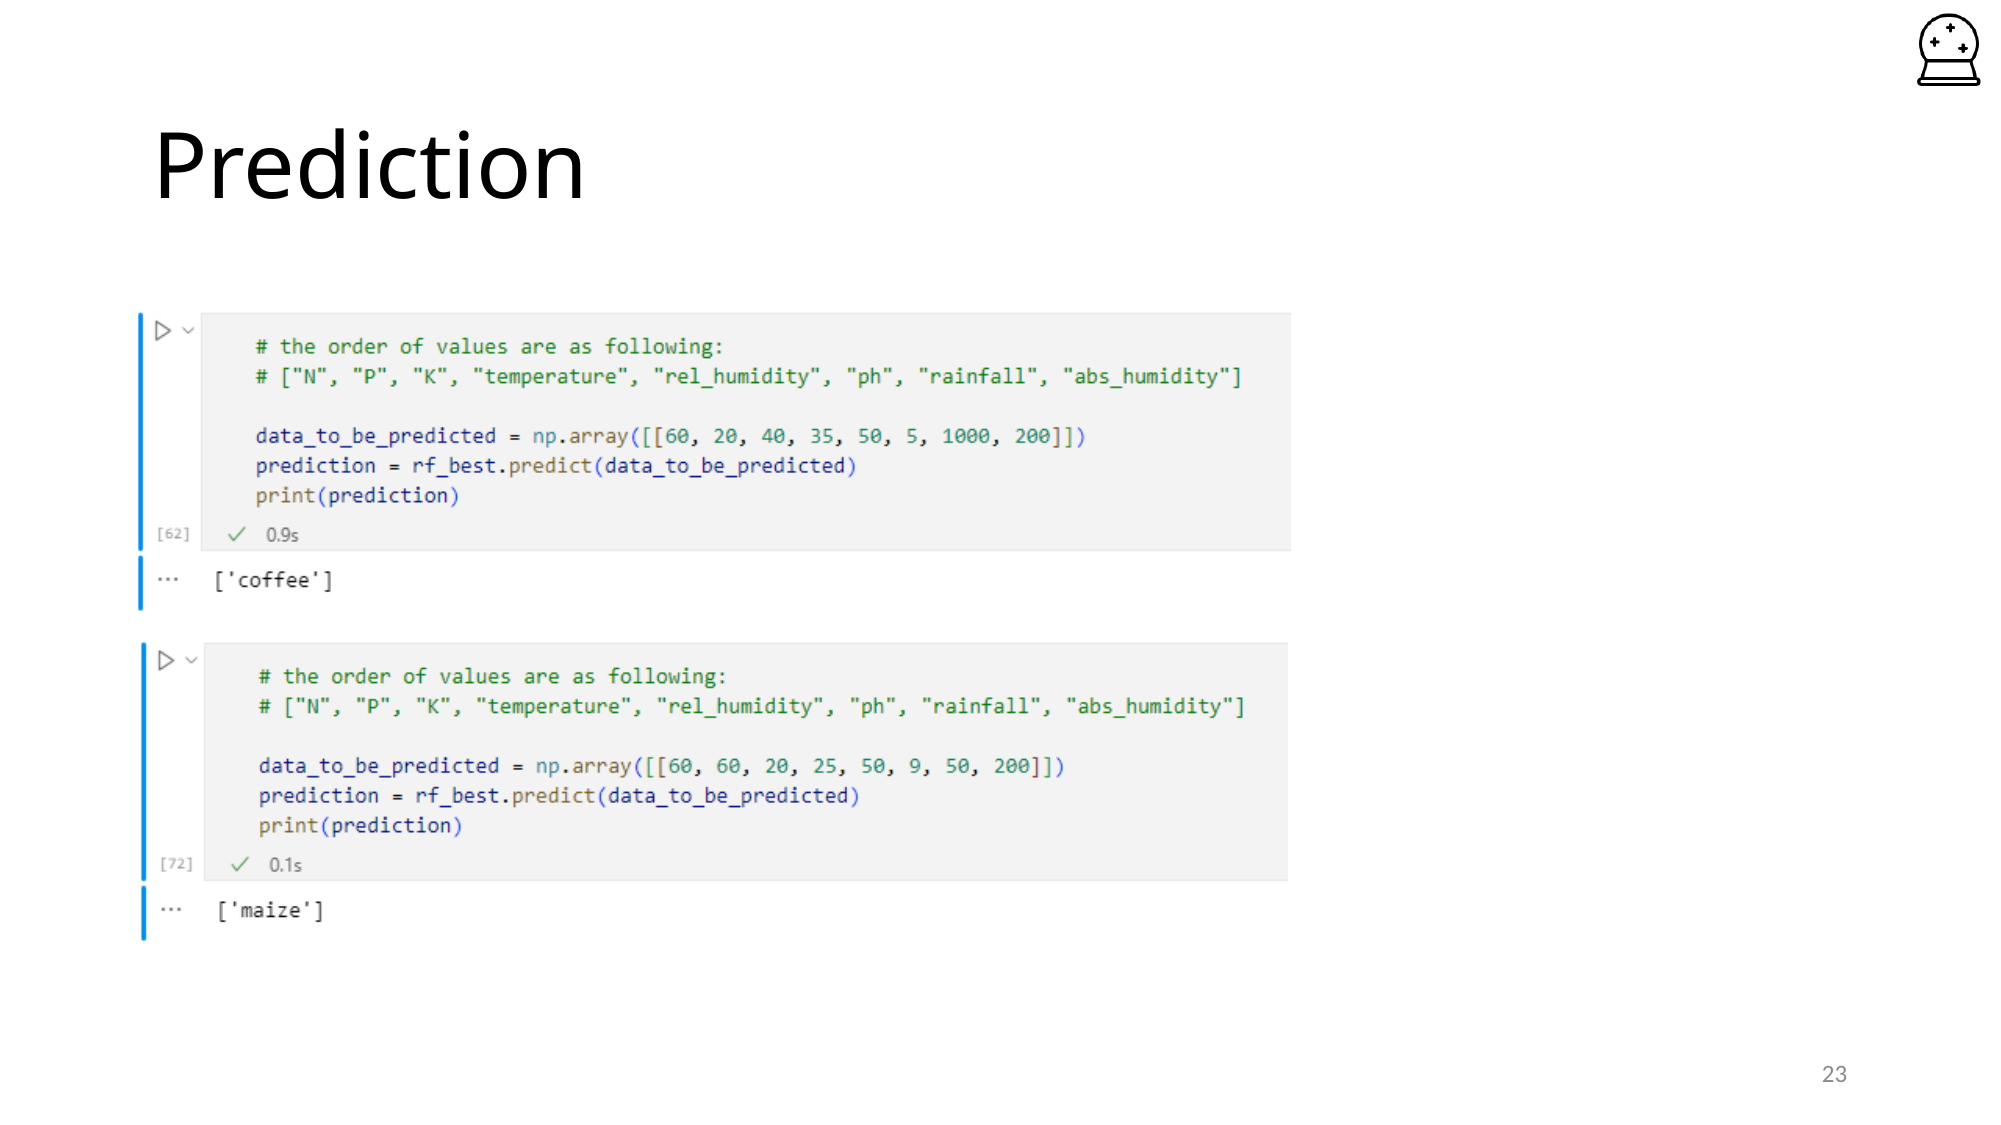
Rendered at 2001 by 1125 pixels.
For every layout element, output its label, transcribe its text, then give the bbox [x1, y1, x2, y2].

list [137, 635, 1288, 952]
picture [1909, 10, 1988, 89]
picture [137, 299, 1291, 614]
slide_number 23 [1412, 1042, 1863, 1103]
title Prediction [137, 59, 1863, 278]
